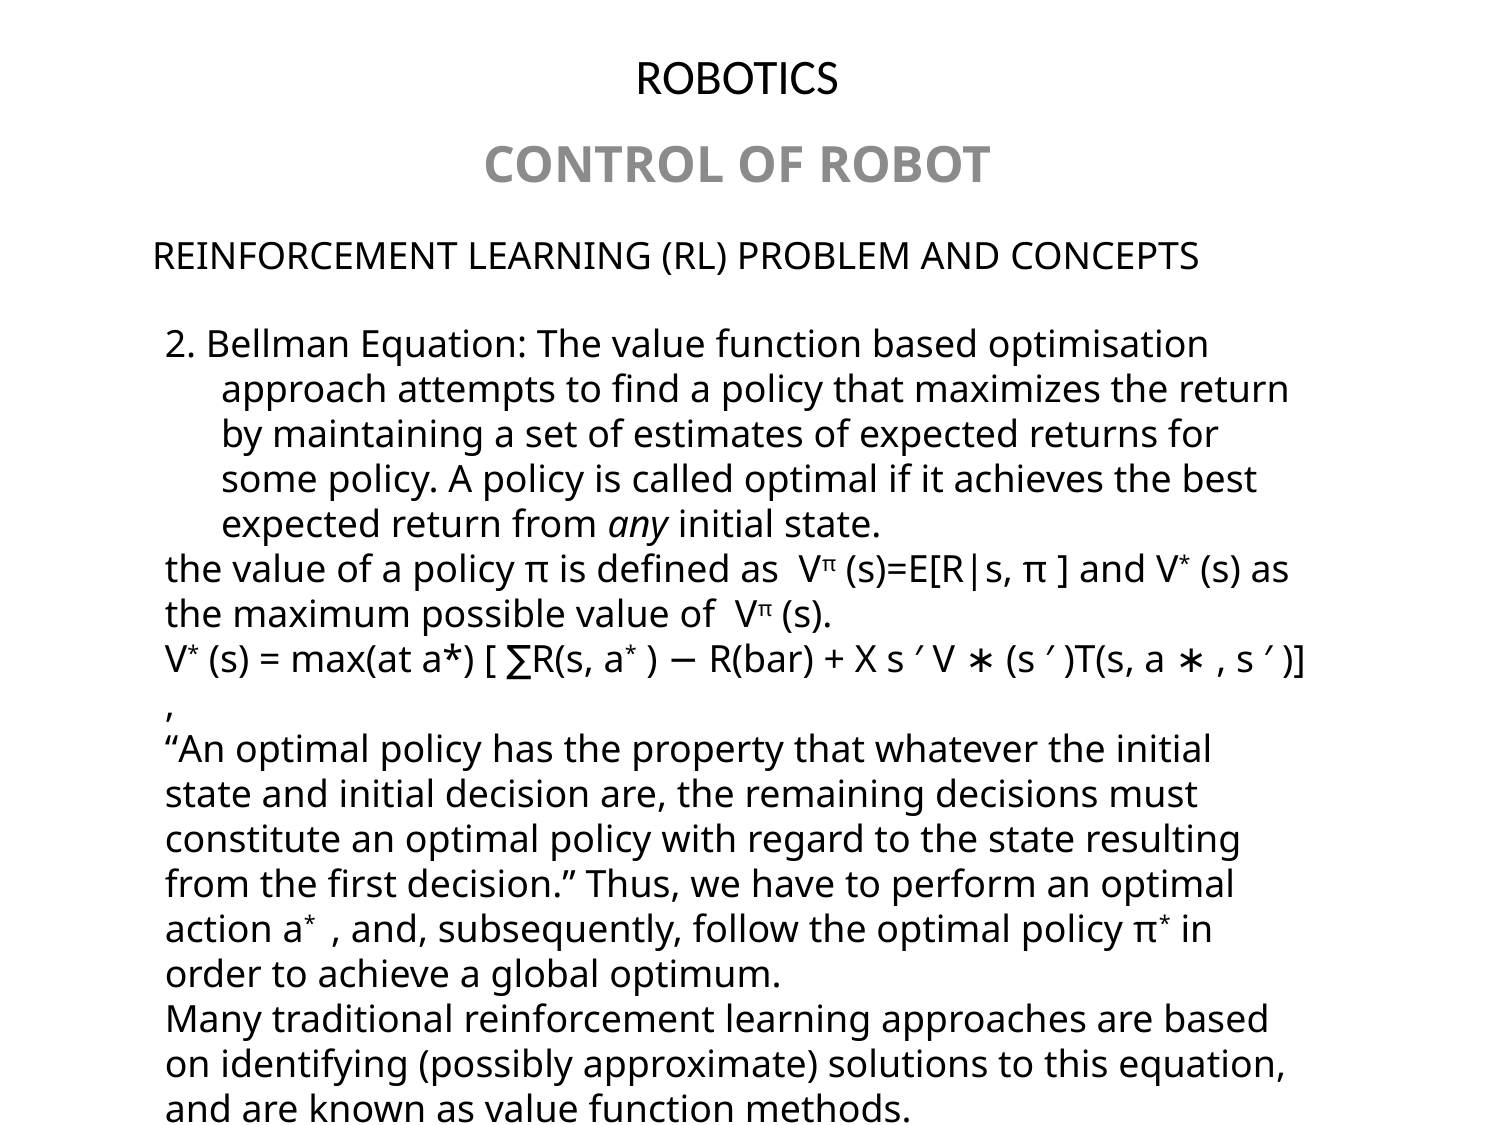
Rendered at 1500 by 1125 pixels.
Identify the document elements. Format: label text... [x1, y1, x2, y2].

subtitle CONTROL OF ROBOT [212, 125, 1263, 200]
title ROBOTICS [99, 37, 1375, 113]
text_box REINFORCEMENT LEARNING (RL) PROBLEM AND CONCEPTS [137, 224, 1250, 285]
text_box 2. Bellman Equation: The value function based optimisation approach attempts to find a policy that maximizes the return by maintaining a set of estimates of expected returns for some policy. A policy is called optimal if it achieves the best expected return from any initial state. the value of a policy π is defined as Vπ (s)=E[R|s, π ] and V* (s) as the maximum possible value of Vπ (s). V* (s) = max(at a*) [ ∑R(s, a* ) − R(bar) + X s ′ V ∗ (s ′ )T(s, a ∗ , s ′ )] , “An optimal policy has the property that whatever the initial state and initial decision are, the remaining decisions must constitute an optimal policy with regard to the state resulting from the first decision.” Thus, we have to perform an optimal action a* , and, subsequently, follow the optimal policy π* in order to achieve a global optimum. Many traditional reinforcement learning approaches are based on identifying (possibly approximate) solutions to this equation, and are known as value function methods. [150, 312, 1325, 1125]
text_box [162, 212, 1388, 408]
